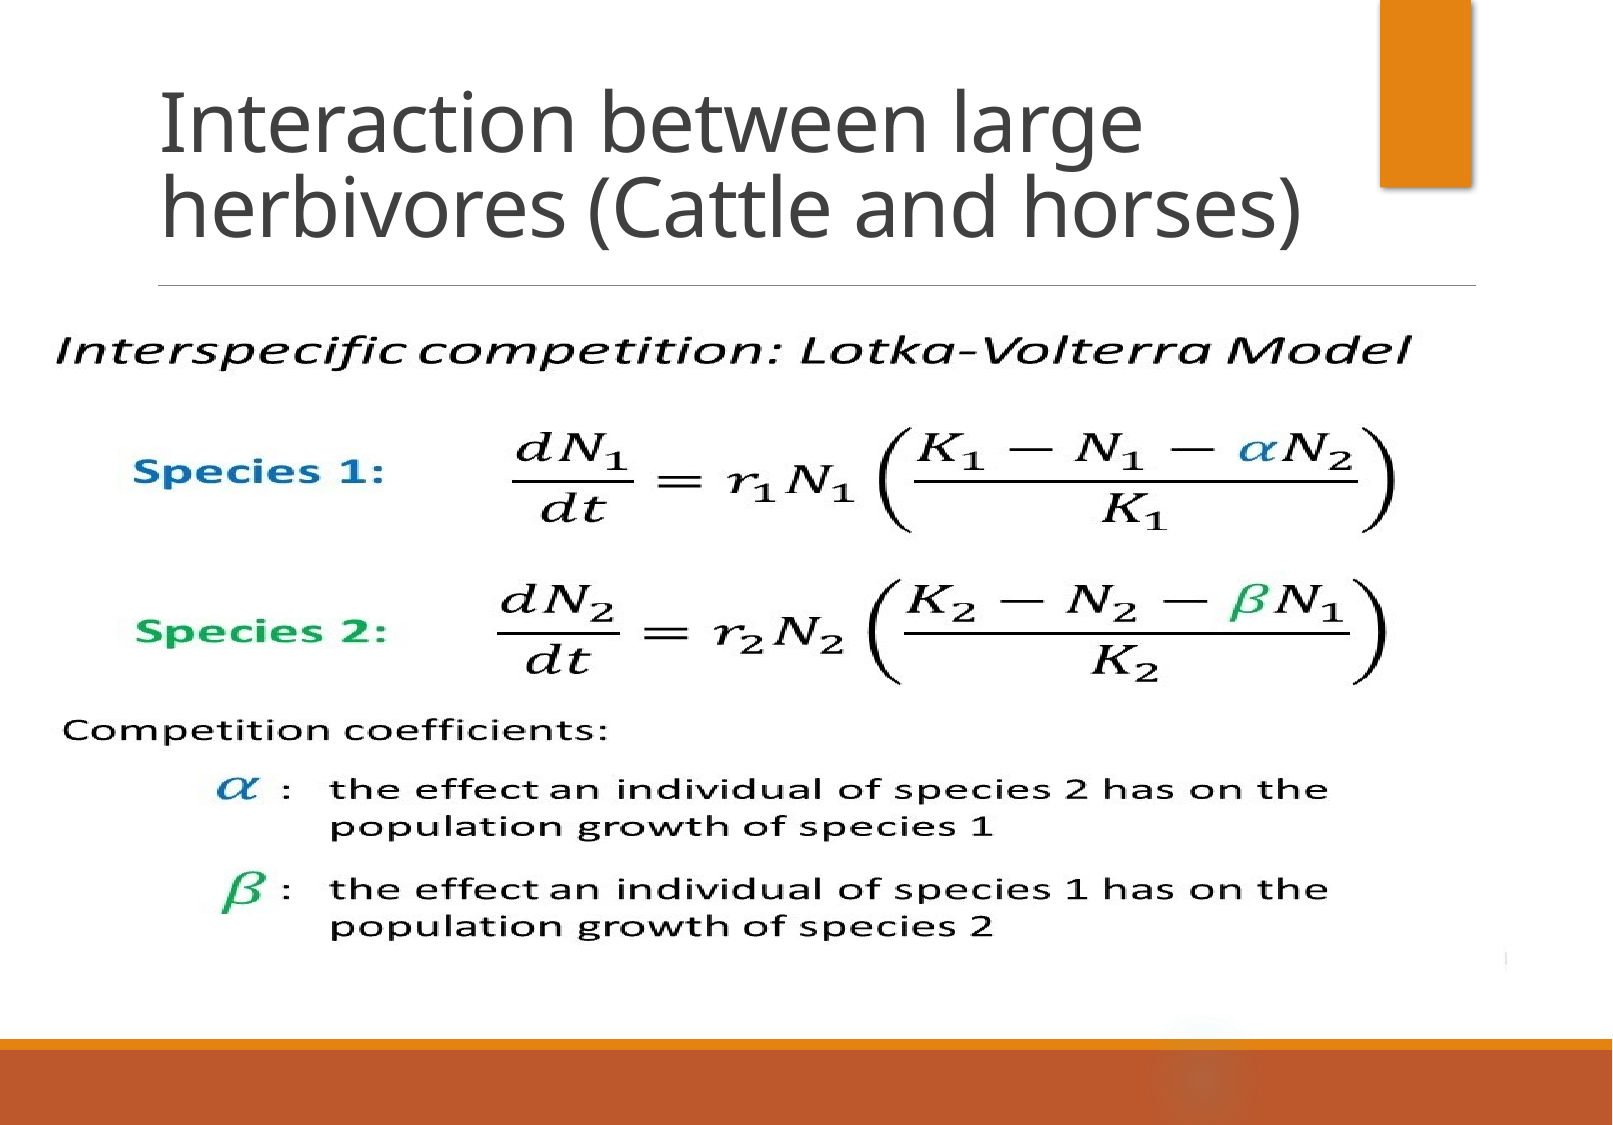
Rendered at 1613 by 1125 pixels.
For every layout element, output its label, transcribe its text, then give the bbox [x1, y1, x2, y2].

picture [1137, 1013, 1270, 1125]
title Interaction between large herbivores (Cattle and horses) [145, 47, 1476, 263]
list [38, 306, 1508, 1013]
